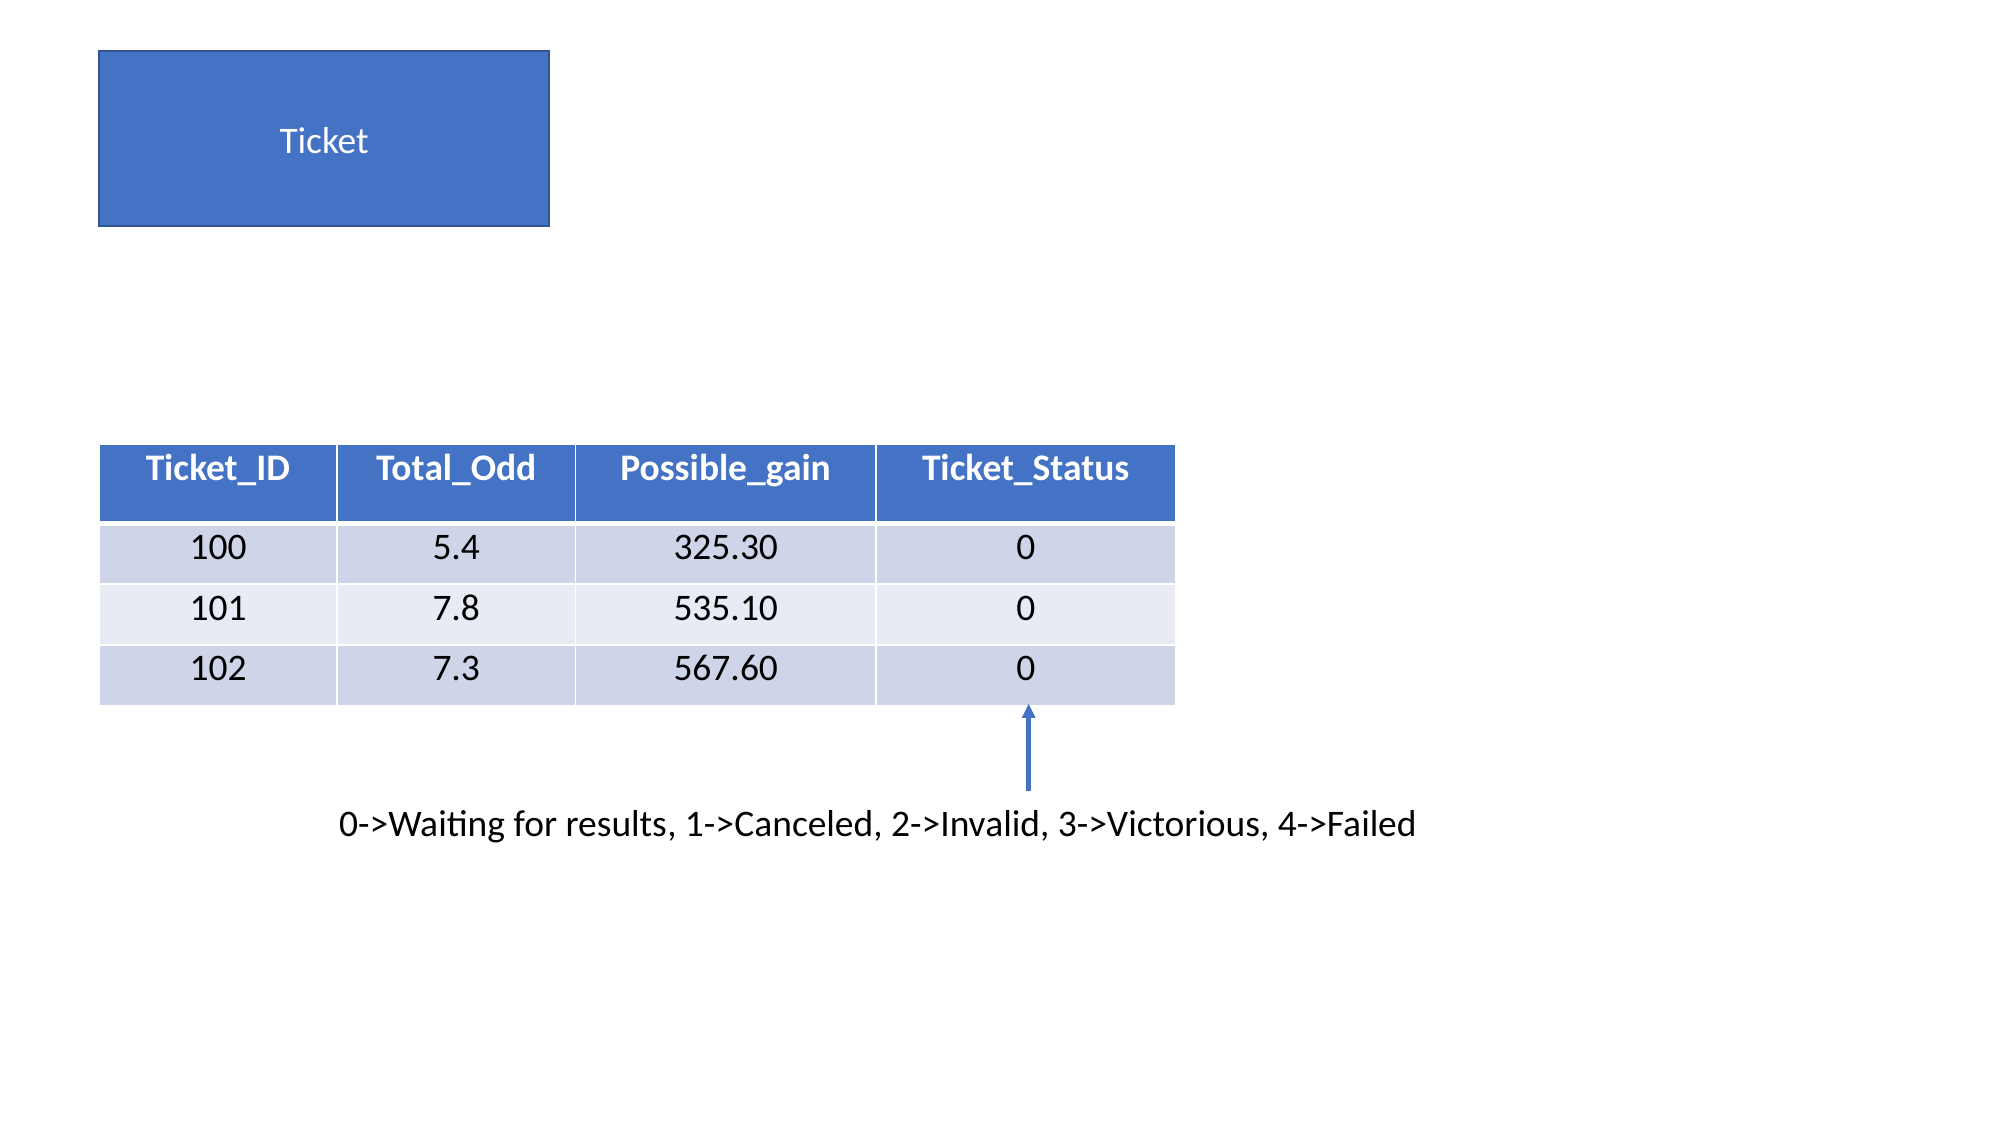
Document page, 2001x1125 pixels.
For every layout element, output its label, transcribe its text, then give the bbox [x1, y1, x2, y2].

text_box Ticket [98, 50, 550, 227]
table_cell 5.4 [338, 526, 575, 583]
table_cell 102 [100, 646, 336, 705]
table_cell 101 [100, 585, 336, 644]
table_cell 0 [877, 585, 1175, 644]
table_cell 0 [877, 526, 1175, 583]
table_cell 567.60 [576, 646, 875, 705]
table_cell 535.10 [576, 585, 875, 644]
table_cell 7.8 [338, 585, 575, 644]
table_header Possible_gain [576, 445, 875, 521]
table_cell 325.30 [576, 526, 875, 583]
table_cell 7.3 [338, 646, 575, 705]
table_cell 100 [100, 526, 336, 583]
text_box 0->Waiting for results, 1->Canceled, 2->Invalid, 3->Victorious, 4->Failed [324, 791, 1663, 852]
table_header Ticket_Status [877, 445, 1175, 521]
table_header Total_Odd [338, 445, 575, 521]
table_cell 0 [877, 646, 1175, 705]
table_header Ticket_ID [100, 445, 336, 521]
